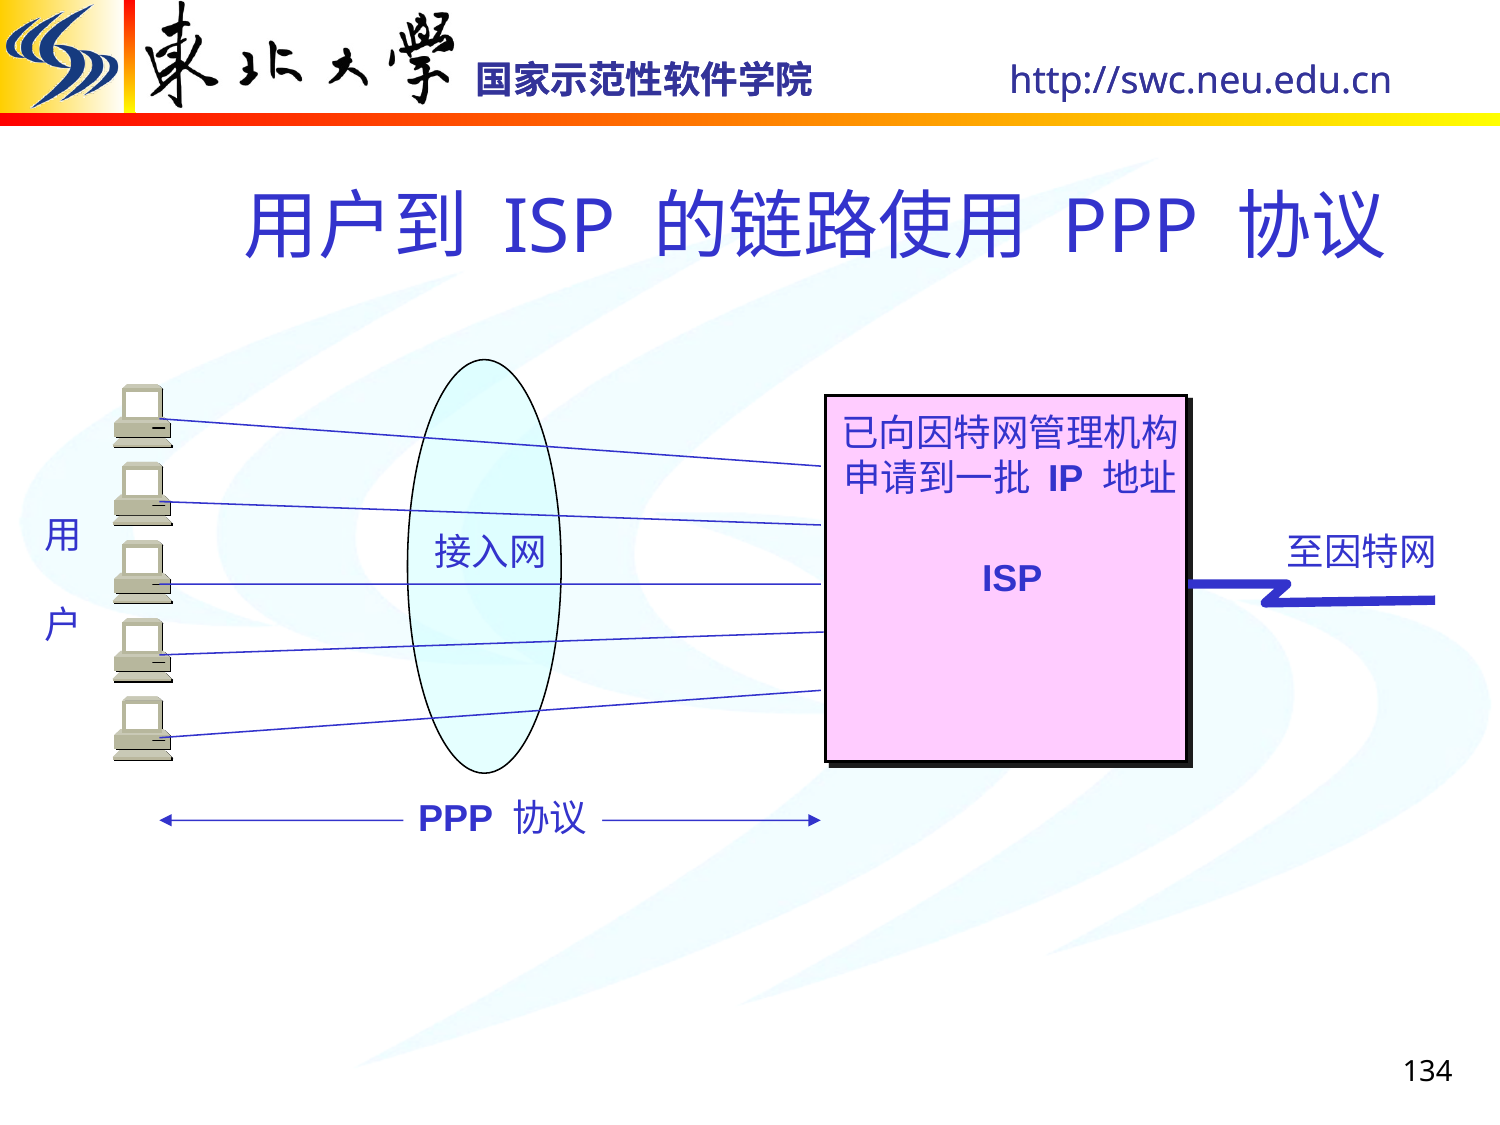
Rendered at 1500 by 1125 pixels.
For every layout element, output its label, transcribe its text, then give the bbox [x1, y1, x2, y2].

title 用户到 ISP 的链路使用 PPP 协议 [147, 35, 1500, 275]
text_box [159, 814, 403, 827]
text_box [407, 585, 561, 774]
text_box [603, 814, 821, 827]
slide_number 134 [1155, 1024, 1468, 1100]
text_box 用 户 [29, 503, 97, 654]
text_box 接入网 [419, 520, 562, 581]
text_box PPP 协议 [403, 786, 603, 847]
picture [111, 460, 175, 528]
text_box [1188, 584, 1436, 603]
text_box [825, 395, 1187, 762]
text_box [407, 359, 561, 584]
picture [135, 0, 461, 112]
picture [111, 617, 175, 684]
text_box ISP [967, 546, 1058, 607]
picture [111, 539, 175, 606]
text_box 已向因特网管理机构 申请到一批 IP 地址 [826, 401, 1194, 507]
picture [0, 0, 124, 114]
picture [111, 695, 175, 762]
text_box 至因特网 [1271, 520, 1452, 581]
picture [111, 383, 175, 450]
